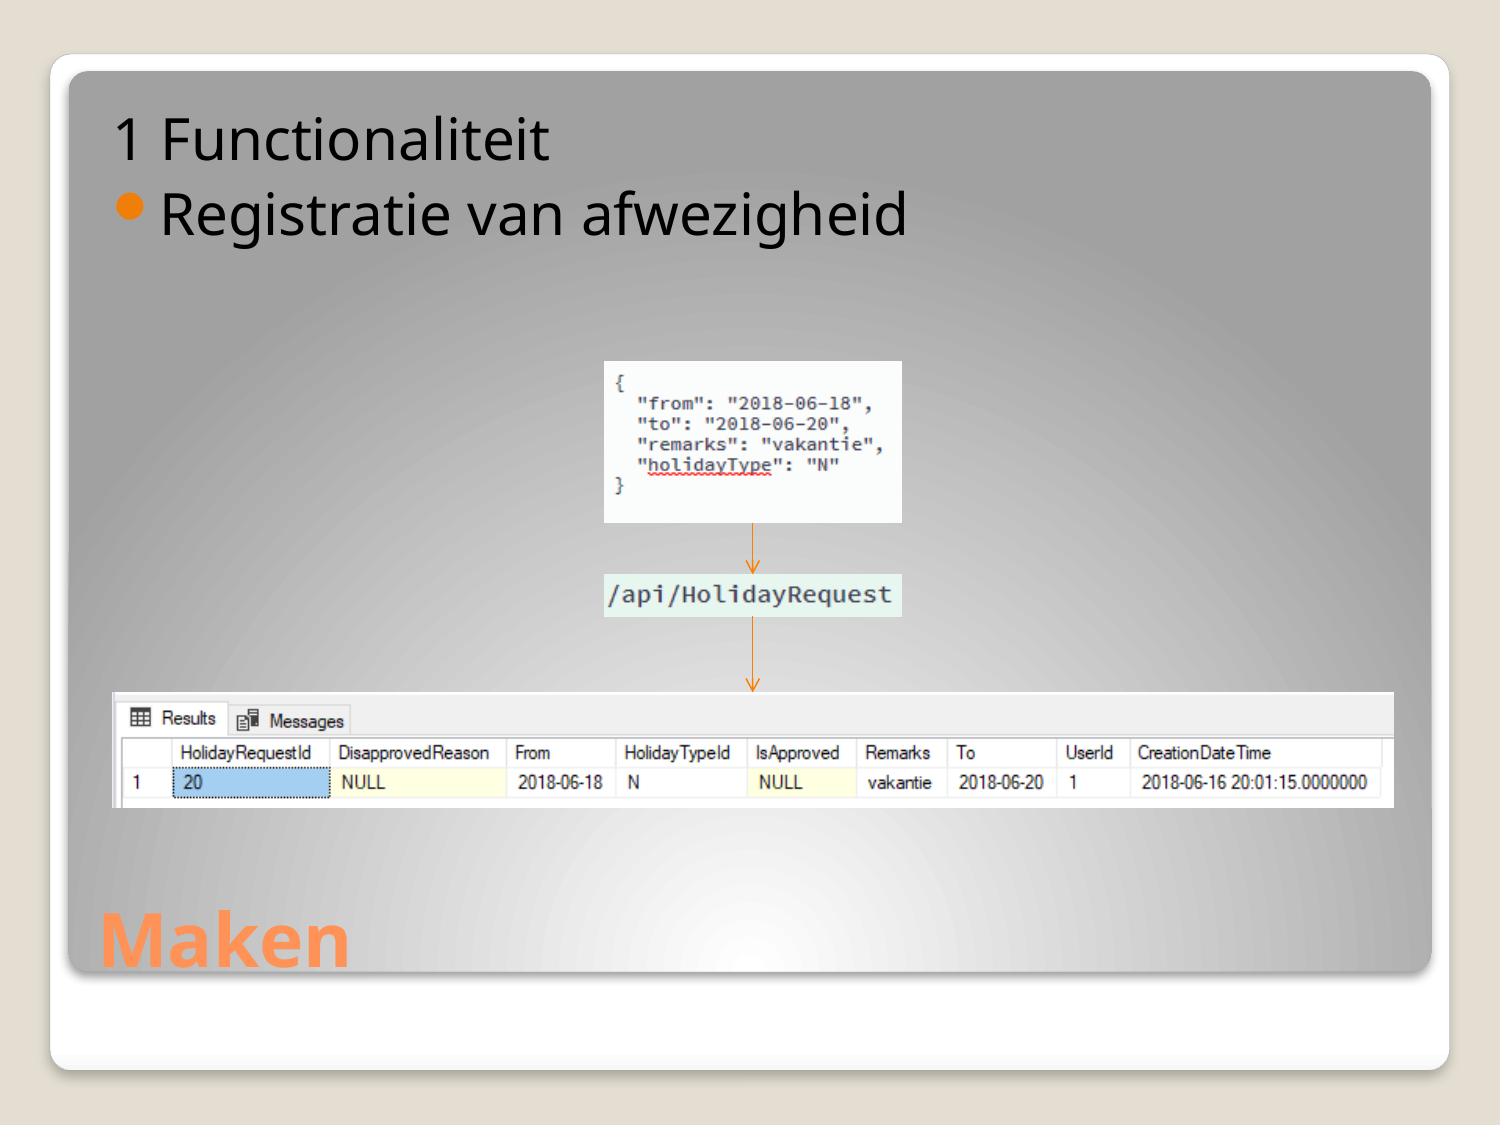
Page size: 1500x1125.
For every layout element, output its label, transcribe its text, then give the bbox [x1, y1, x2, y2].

title Maken [82, 817, 1425, 990]
list 1 Functionaliteit Registratie van afwezigheid [82, 86, 1425, 774]
picture [604, 361, 902, 523]
picture [111, 692, 1394, 809]
picture [604, 573, 902, 617]
